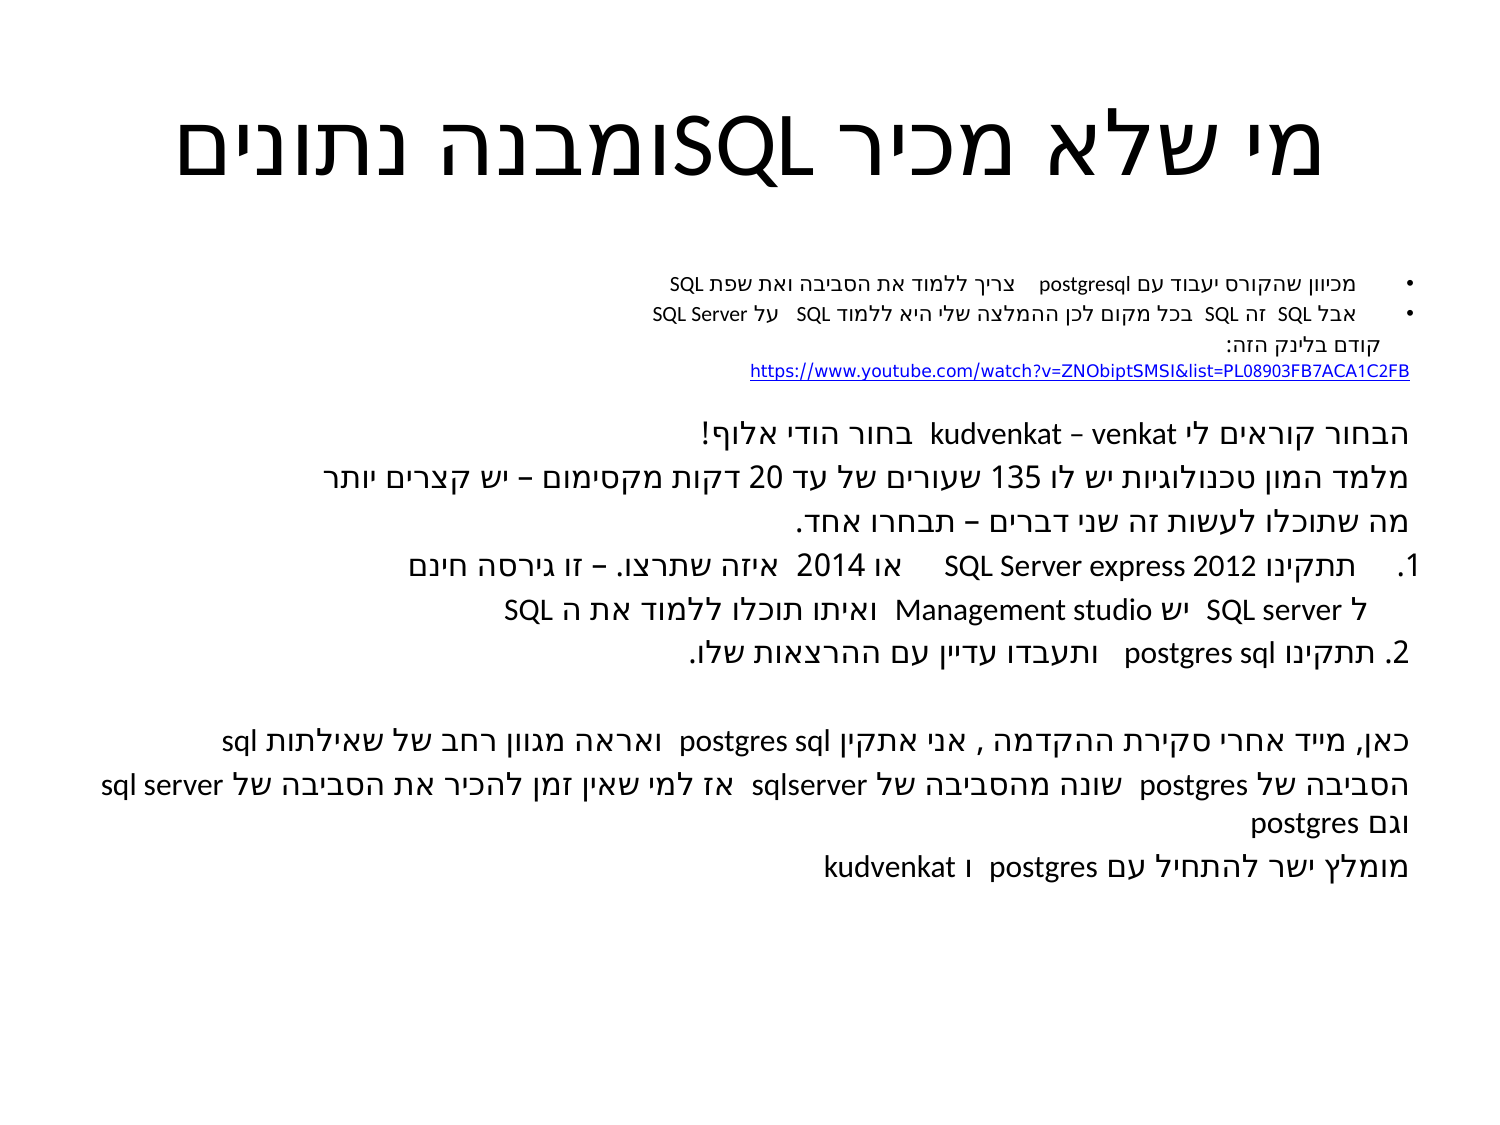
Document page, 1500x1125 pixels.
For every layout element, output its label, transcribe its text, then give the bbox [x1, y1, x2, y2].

list מכיוון שהקורס יעבוד עם postgresql צריך ללמוד את הסביבה ואת שפת SQL אבל SQL זה SQL בכל מקום לכן ההמלצה שלי היא ללמוד SQL על SQL Server קודם בלינק הזה: https://www.youtube.com/watch?v=ZNObiptSMSI&list=PL08903FB7ACA1C2FB הבחור קוראים לי kudvenkat – venkat בחור הודי אלוף! מלמד המון טכנולוגיות יש לו 135 שעורים של עד 20 דקות מקסימום – יש קצרים יותר מה שתוכלו לעשות זה שני דברים – תבחרו אחד. תתקינו SQL Server express 2012 או 2014 איזה שתרצו. – זו גירסה חינם ל SQL server יש Management studio ואיתו תוכלו ללמוד את ה SQL 2. תתקינו postgres sql ותעבדו עדיין עם ההרצאות שלו. כאן, מייד אחרי סקירת ההקדמה , אני אתקין postgres sql ואראה מגוון רחב של שאילתות sql הסביבה של postgres שונה מהסביבה של sqlserver אז למי שאין זמן להכיר את הסביבה של sql server וגם postgres מומלץ ישר להתחיל עם postgres ו kudvenkat [75, 262, 1425, 1005]
title ומבנה נתוניםSQL מי שלא מכיר [75, 45, 1425, 233]
